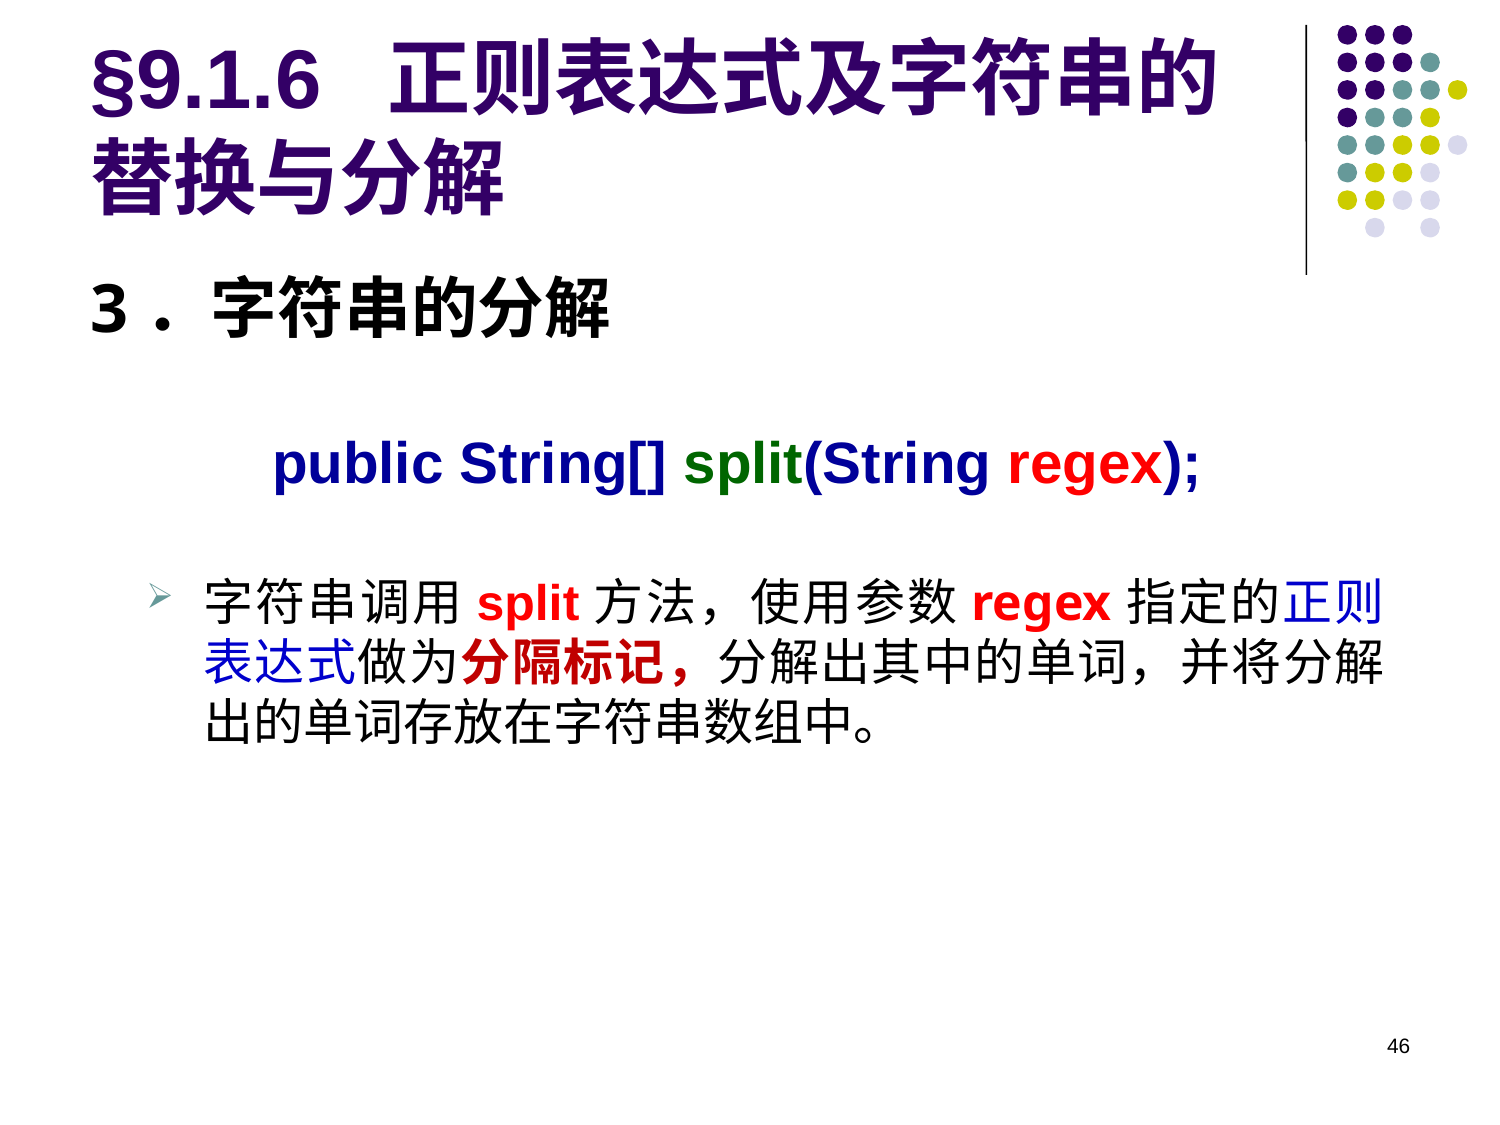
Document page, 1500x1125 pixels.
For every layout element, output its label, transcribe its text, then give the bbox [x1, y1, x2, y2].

slide_number 46 [1074, 1024, 1426, 1101]
title §9.1.6 正则表达式及字符串的替换与分解 [74, 19, 1313, 233]
list 3．字符串的分解 public String[] split(String regex); 字符串调用split方法，使用参数regex指定的正则表达式做为分隔标记，分解出其中的单词，并将分解出的单词存放在字符串数组中。 [74, 266, 1400, 1006]
